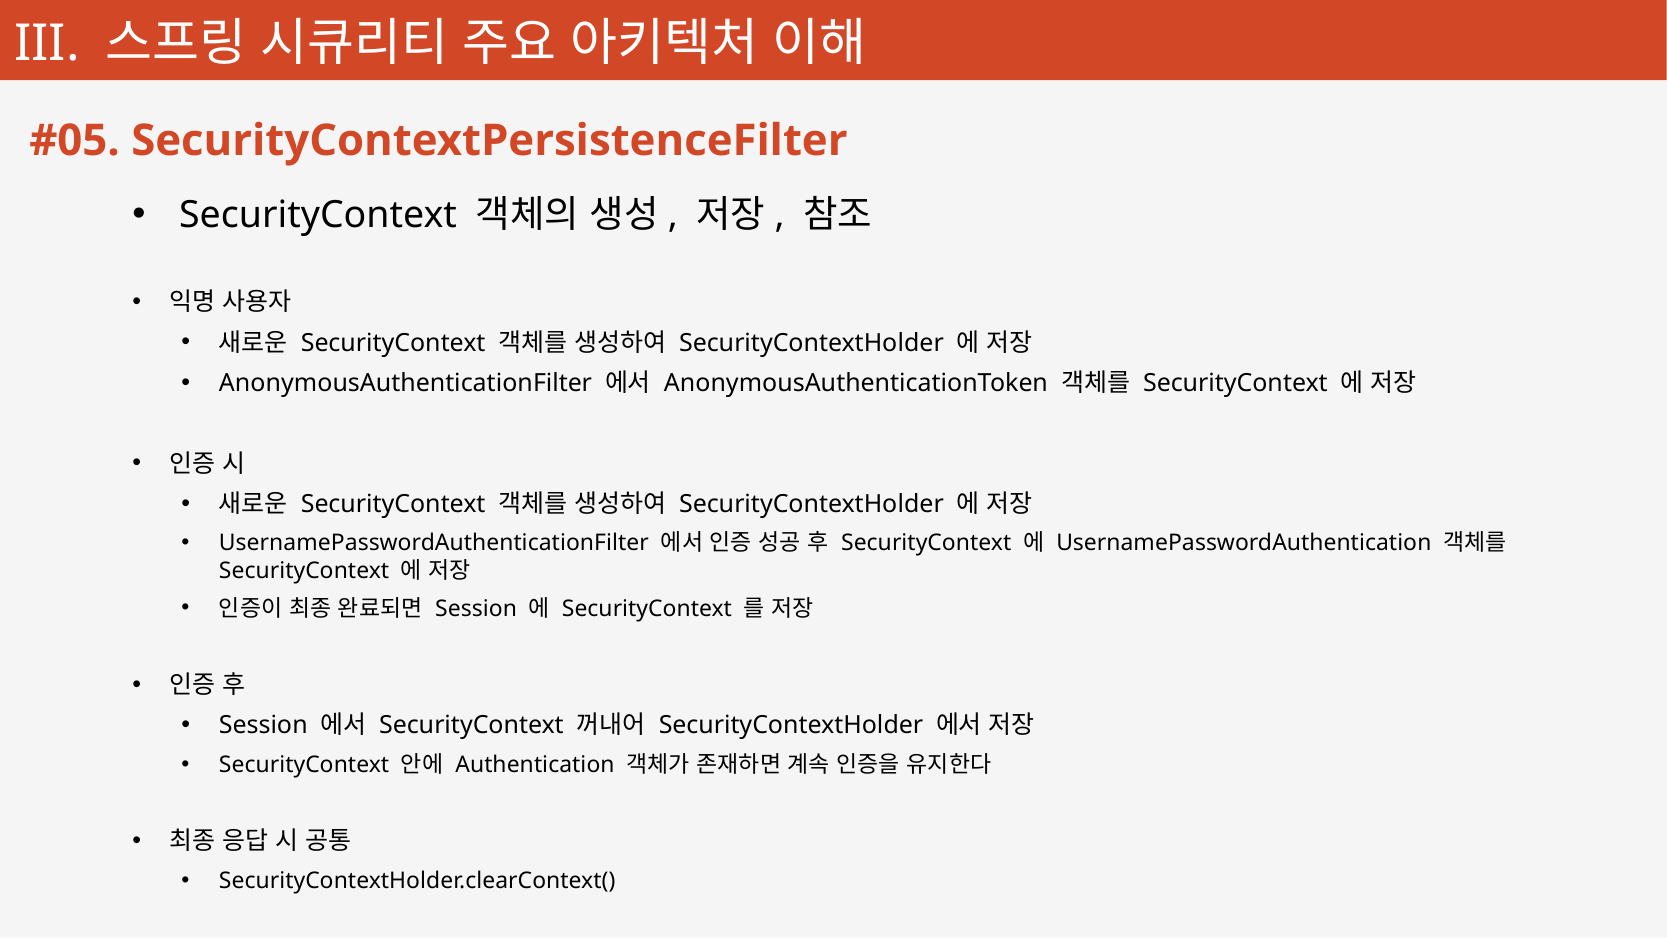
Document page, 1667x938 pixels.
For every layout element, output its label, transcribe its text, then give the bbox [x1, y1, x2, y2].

text_box SecurityContext 객체의 생성, 저장, 참조 익명 사용자 새로운 SecurityContext 객체를 생성하여 SecurityContextHolder 에 저장 AnonymousAuthenticationFilter 에서 AnonymousAuthenticationToken 객체를 SecurityContext 에 저장 인증 시 새로운 SecurityContext 객체를 생성하여 SecurityContextHolder 에 저장 UsernamePasswordAuthenticationFilter 에서 인증 성공 후 SecurityContext 에 UsernamePasswordAuthentication 객체를 SecurityContext 에 저장 인증이 최종 완료되면 Session 에 SecurityContext 를 저장 인증 후 Session 에서 SecurityContext 꺼내어 SecurityContextHolder 에서 저장 SecurityContext 안에 Authentication 객체가 존재하면 계속 인증을 유지한다 최종 응답 시 공통 SecurityContextHolder.clearContext() [117, 182, 1632, 901]
text_box #05. SecurityContextPersistenceFilter [14, 104, 863, 172]
